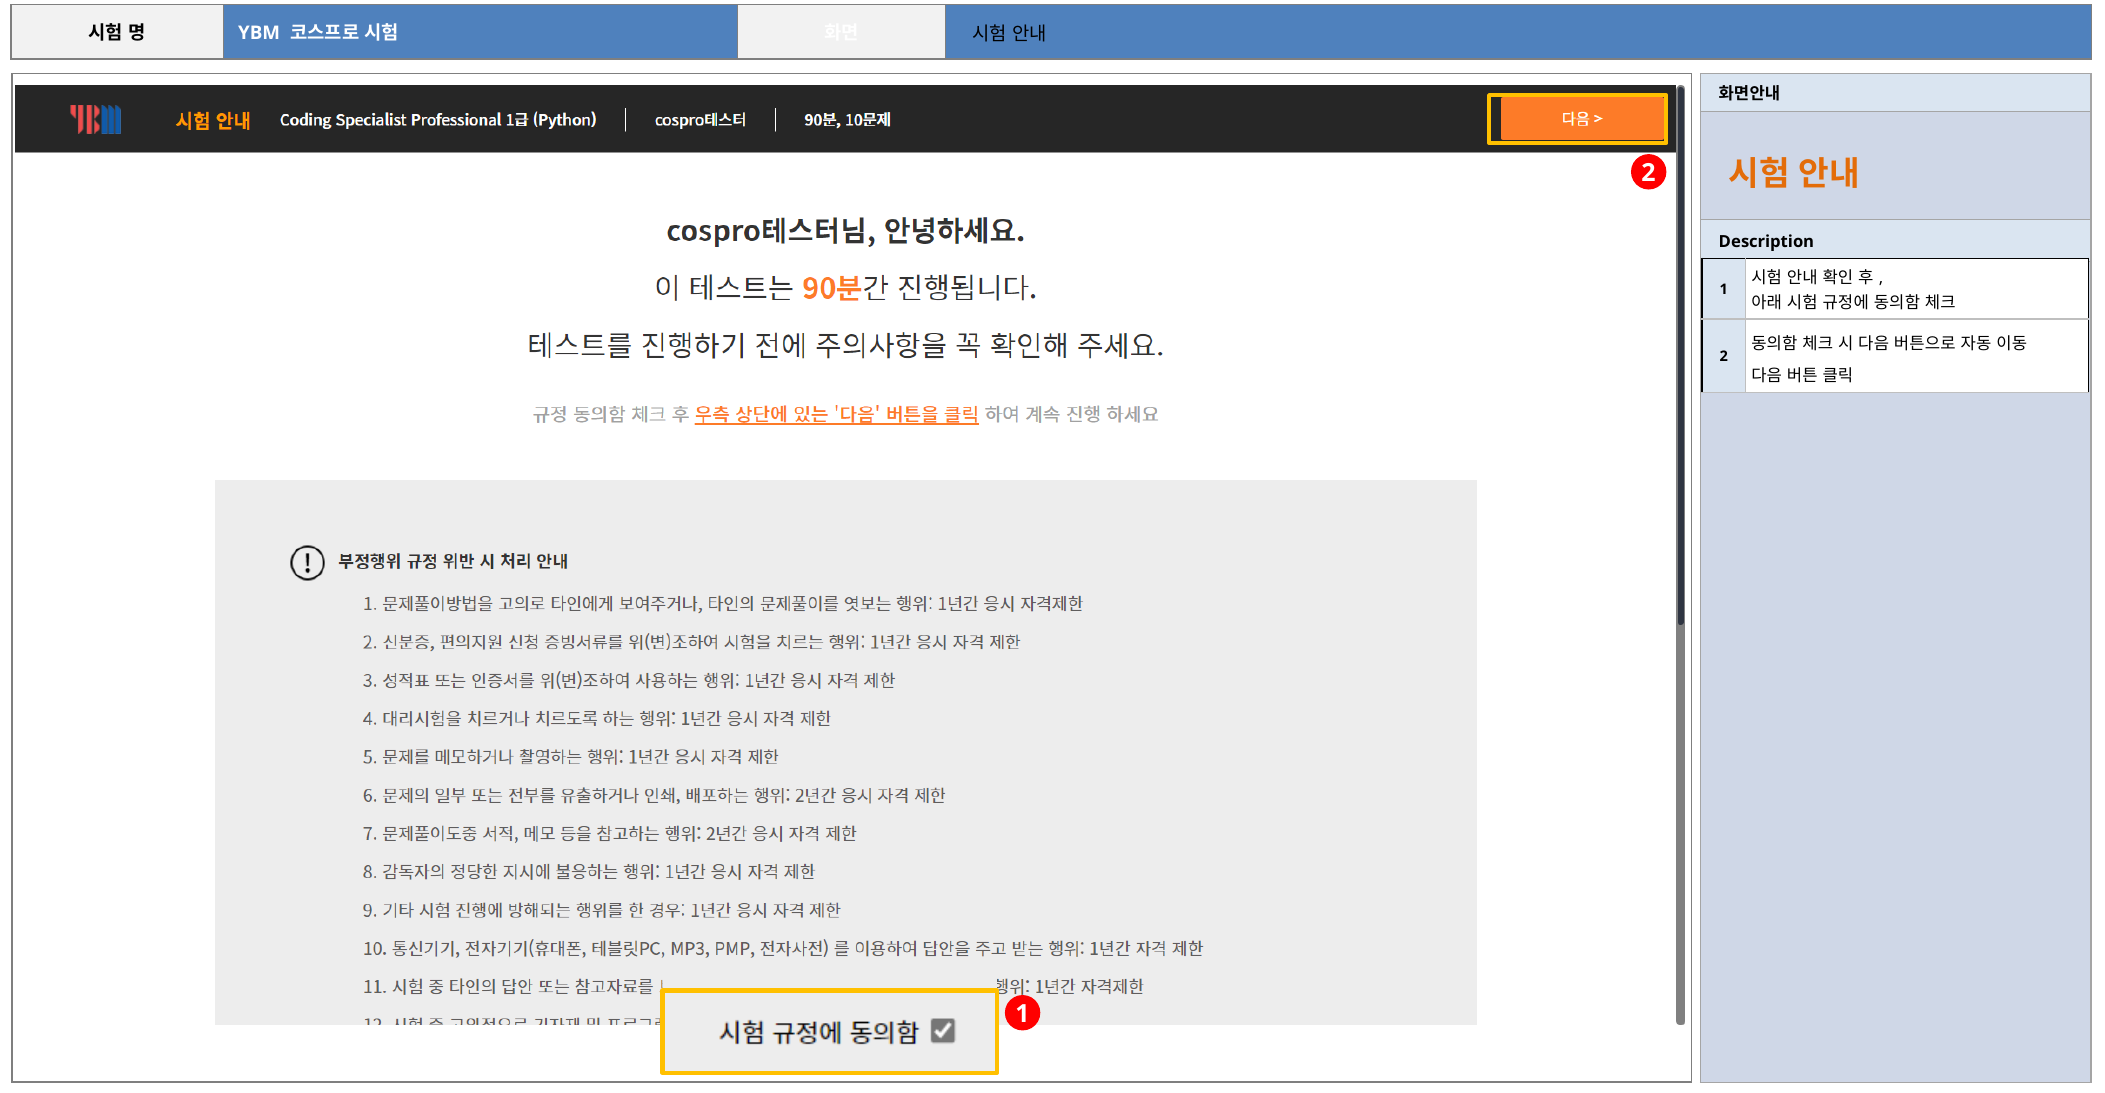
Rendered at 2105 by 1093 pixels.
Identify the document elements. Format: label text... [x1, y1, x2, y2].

text_box 시험 안내 [957, 14, 1244, 52]
table_cell 동의함 체크 시 다음 버튼으로 자동 이동 다음 버튼 클릭 [1746, 320, 2088, 392]
picture [15, 85, 1685, 1074]
table_header 1 [1703, 259, 1745, 318]
table_cell 2 [1703, 320, 1745, 392]
text_box 시험 안내 [1713, 145, 1927, 200]
table_header 시험 안내 확인 후, 아래 시험 규정에 동의함 체크 [1746, 259, 2088, 318]
